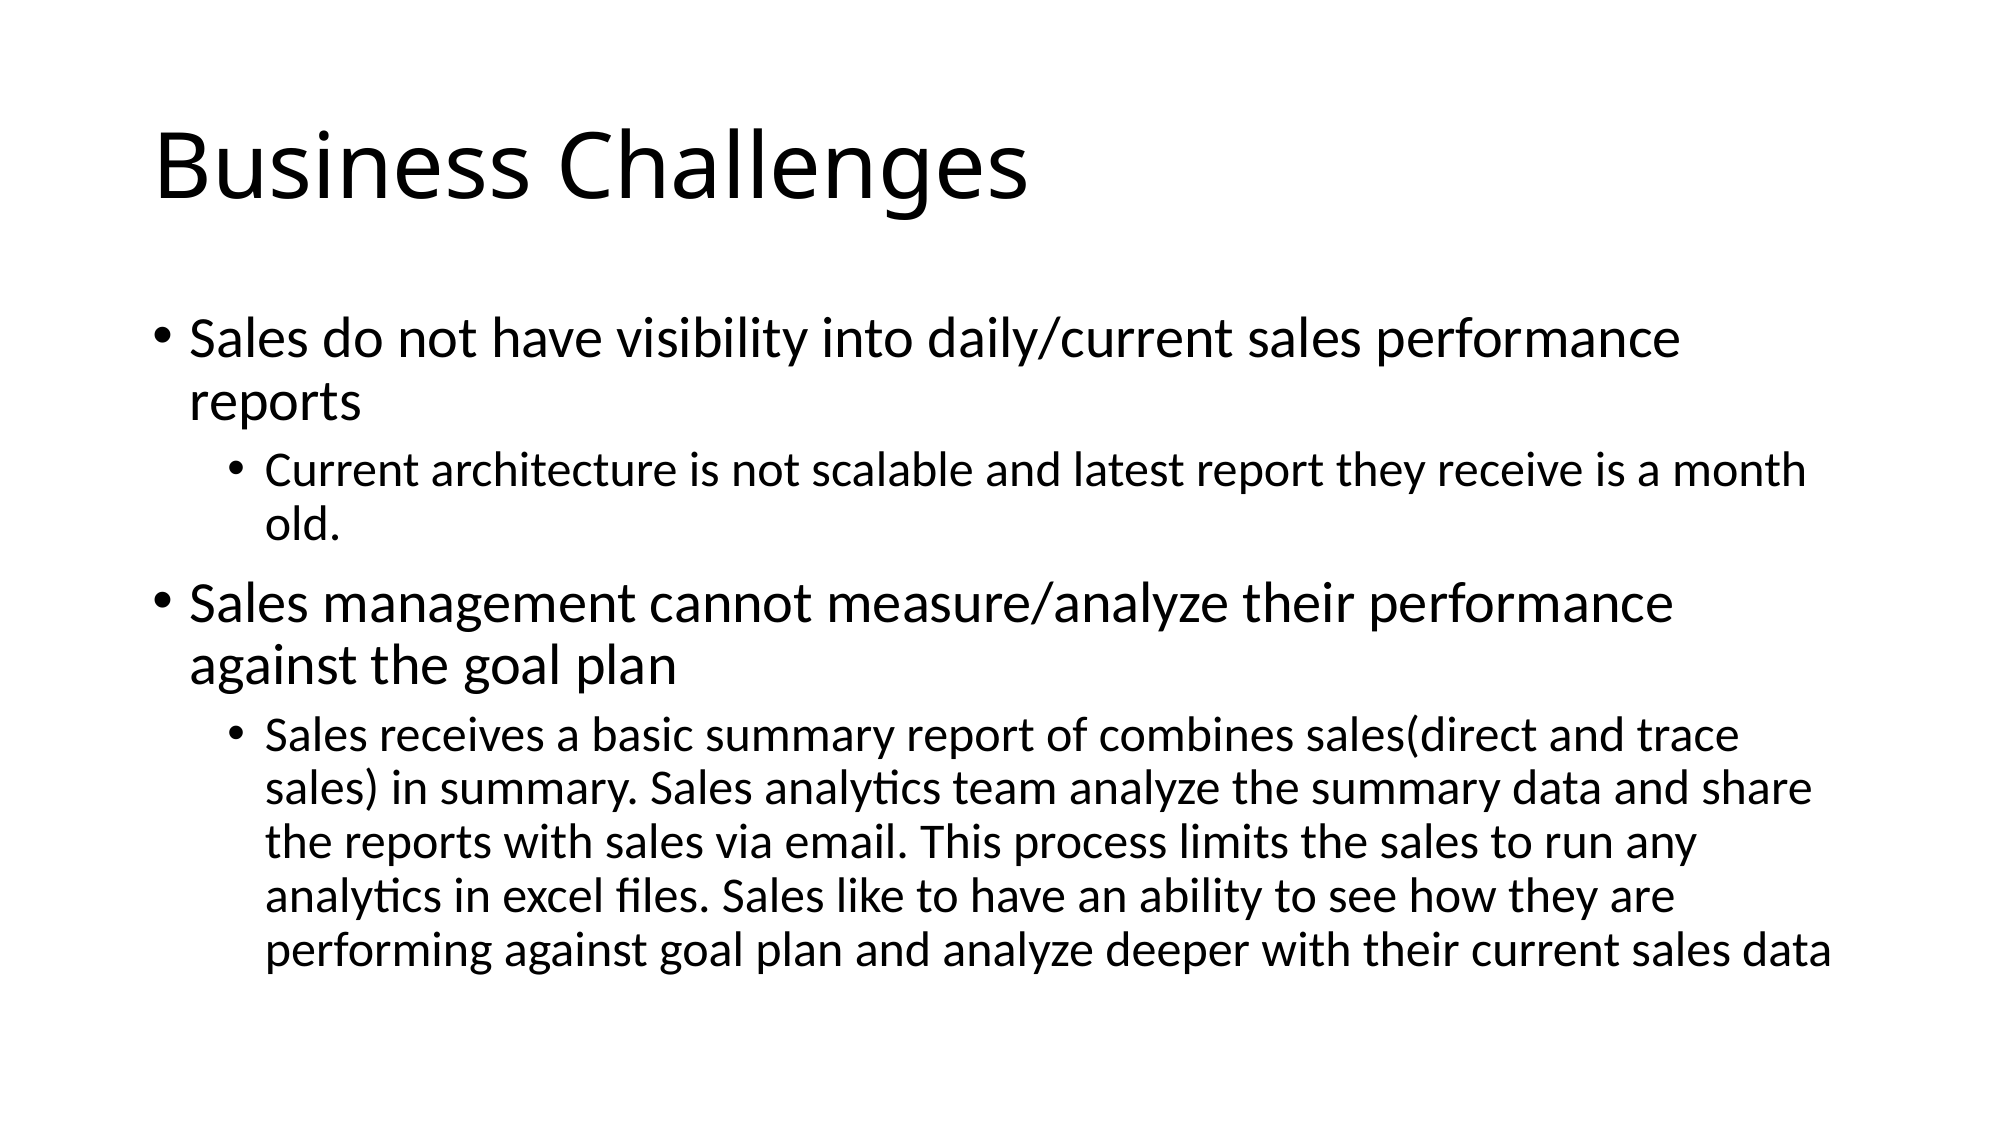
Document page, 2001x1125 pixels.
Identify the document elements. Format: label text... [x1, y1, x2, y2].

title Business Challenges [137, 59, 1863, 278]
list Sales do not have visibility into daily/current sales performance reports Current architecture is not scalable and latest report they receive is a month old. Sales management cannot measure/analyze their performance against the goal plan Sales receives a basic summary report of combines sales(direct and trace sales) in summary. Sales analytics team analyze the summary data and share the reports with sales via email. This process limits the sales to run any analytics in excel files. Sales like to have an ability to see how they are performing against goal plan and analyze deeper with their current sales data [137, 299, 1863, 1014]
